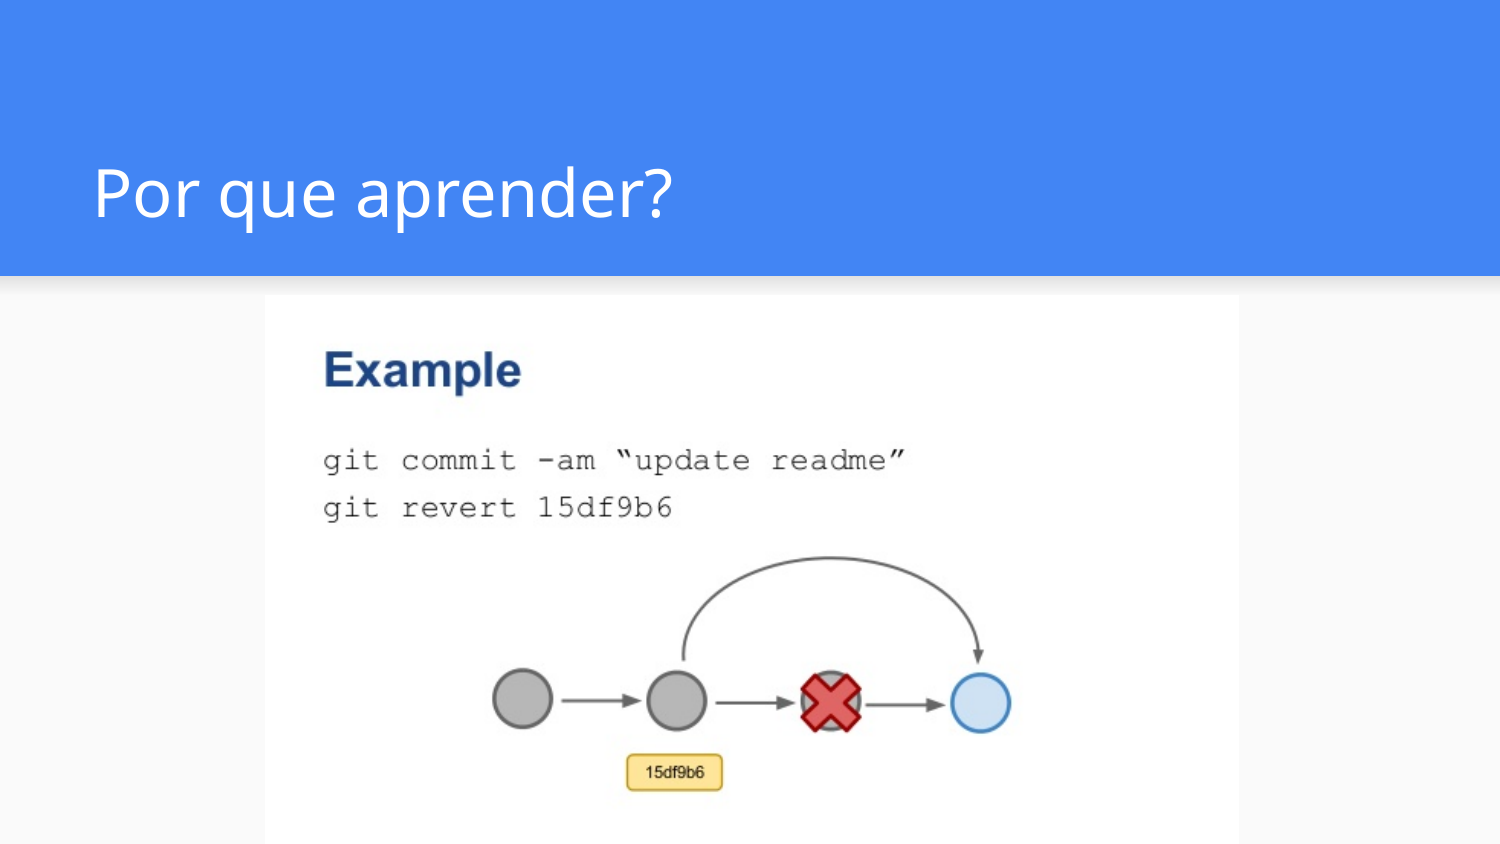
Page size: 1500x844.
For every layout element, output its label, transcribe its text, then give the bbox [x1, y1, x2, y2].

picture [264, 295, 1239, 844]
title Por que aprender? [77, 120, 1427, 246]
